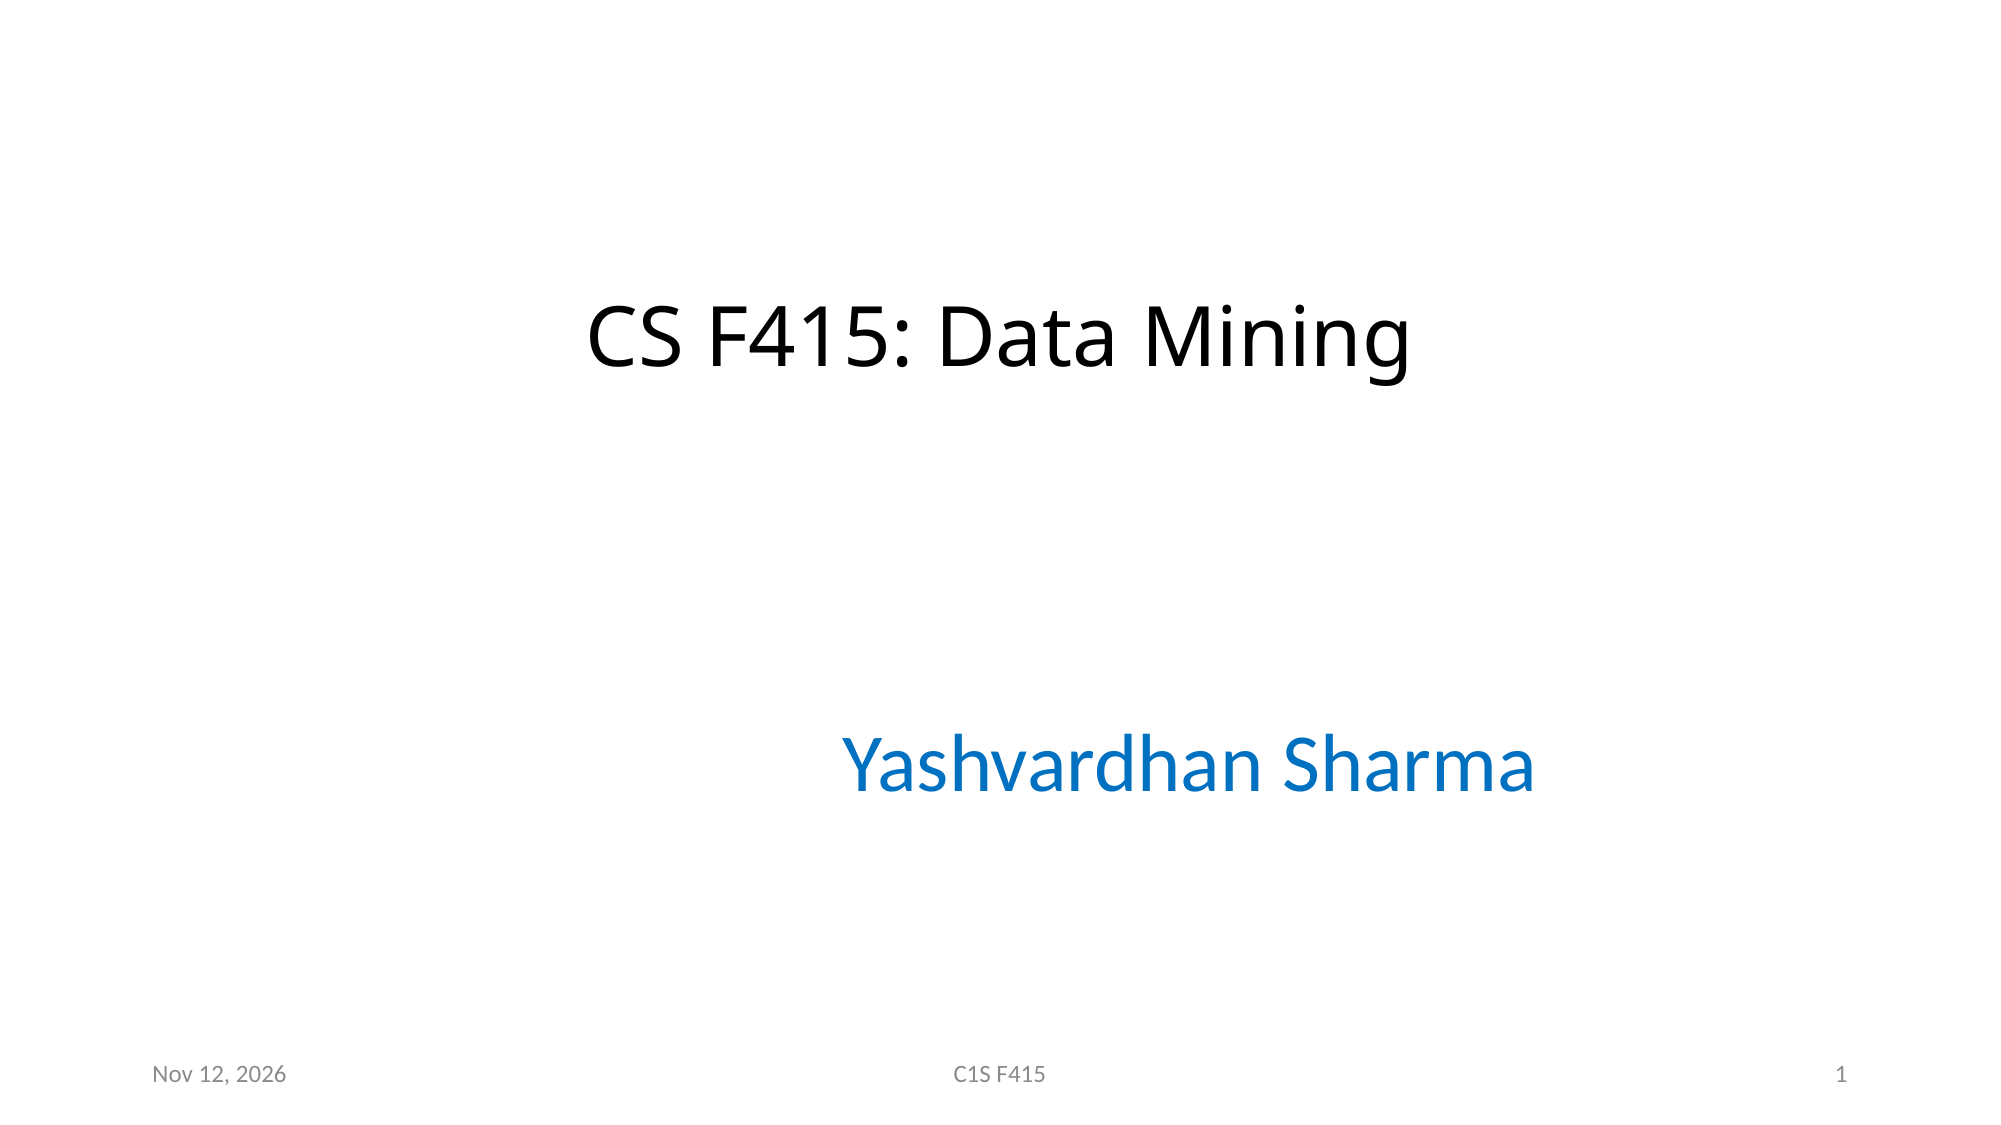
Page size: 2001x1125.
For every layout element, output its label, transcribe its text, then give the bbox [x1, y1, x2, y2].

title CS F415: Data Mining [249, 184, 1750, 392]
subtitle Yashvardhan Sharma [126, 593, 1553, 819]
slide_number 1 [1412, 1042, 1863, 1103]
slide_number 1-Feb-19 [137, 1042, 588, 1103]
footer C1S F415 [662, 1042, 1338, 1103]
